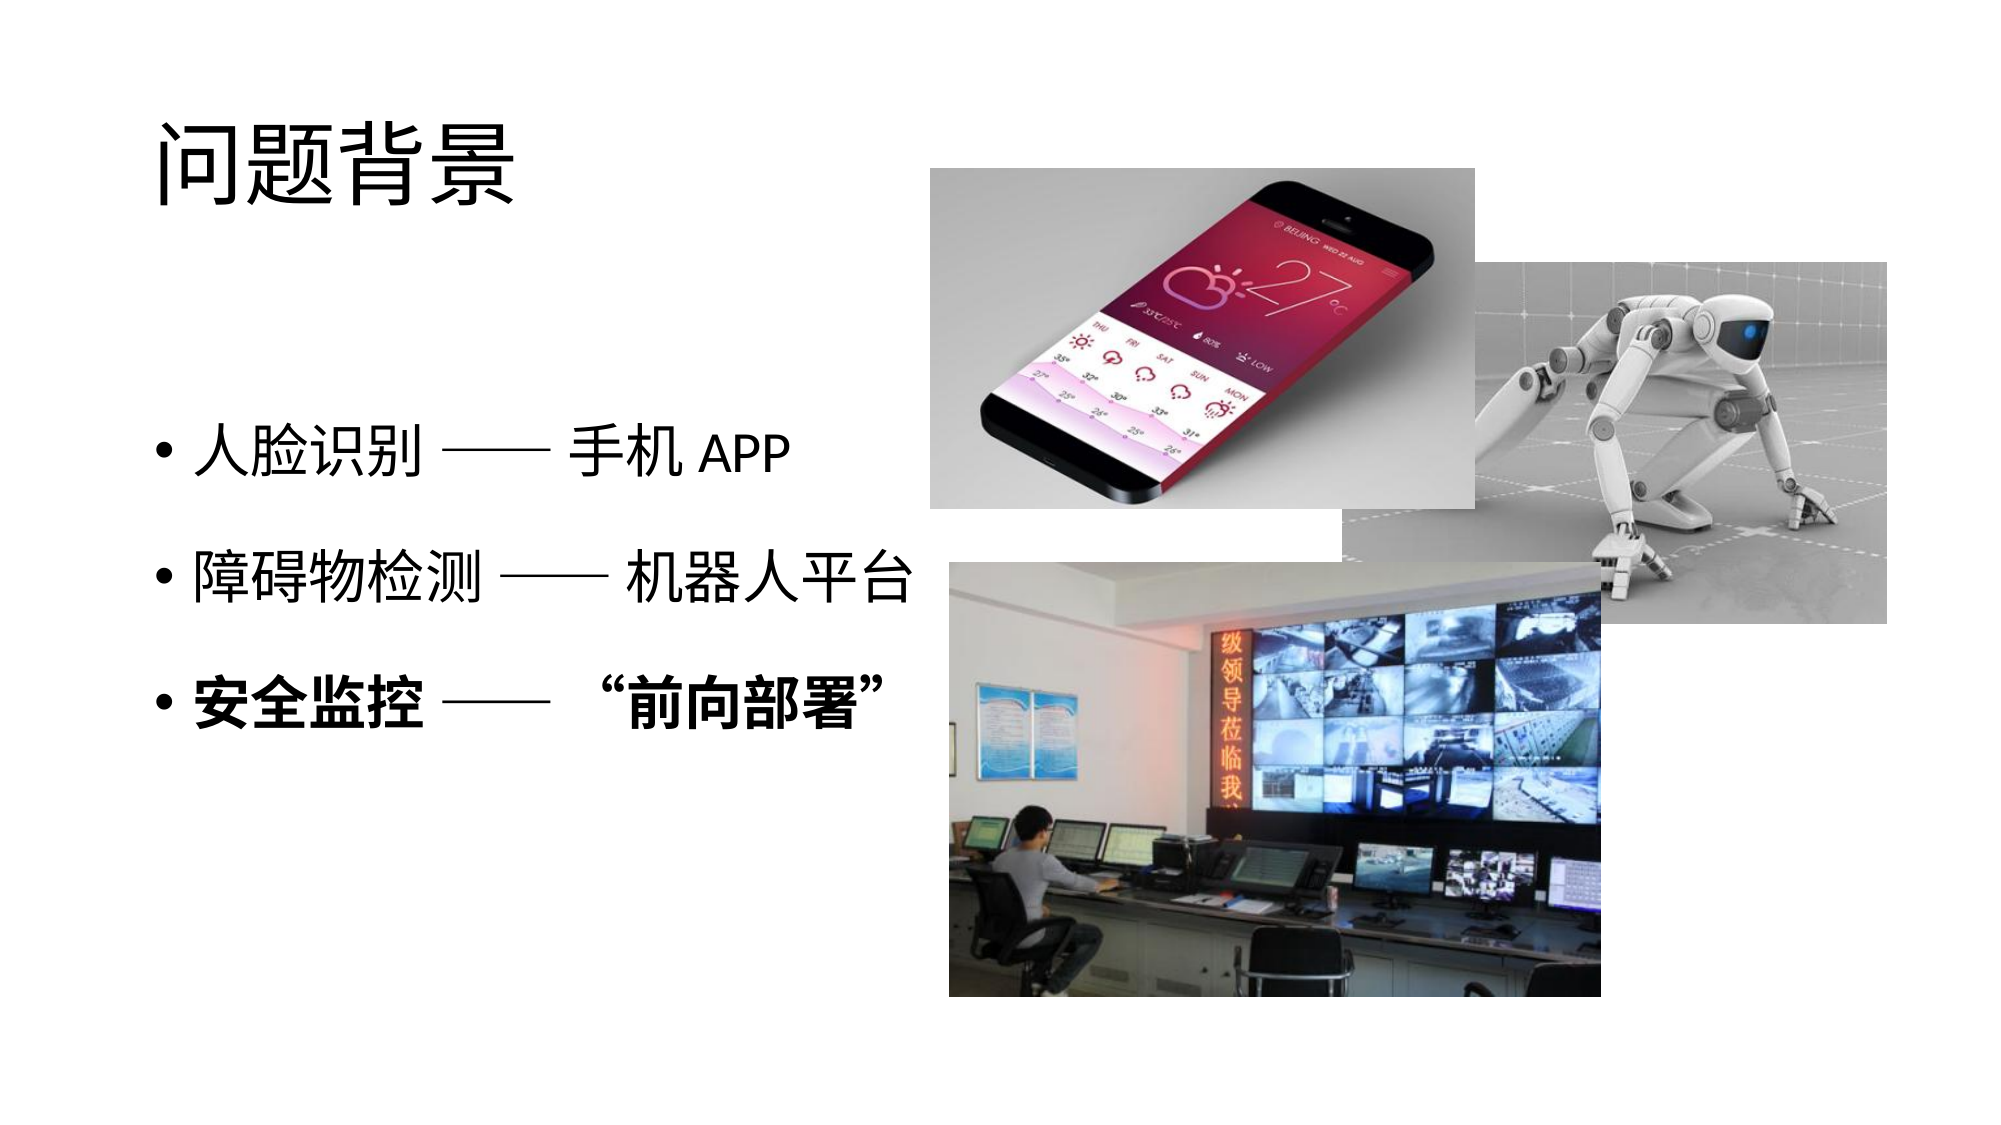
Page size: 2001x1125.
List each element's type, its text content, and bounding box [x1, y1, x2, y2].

picture [930, 168, 1887, 997]
list 人脸识别 —— 手机APP 障碍物检测 —— 机器人平台 安全监控 —— “前向部署” [139, 371, 949, 806]
title 问题背景 [137, 59, 1863, 278]
